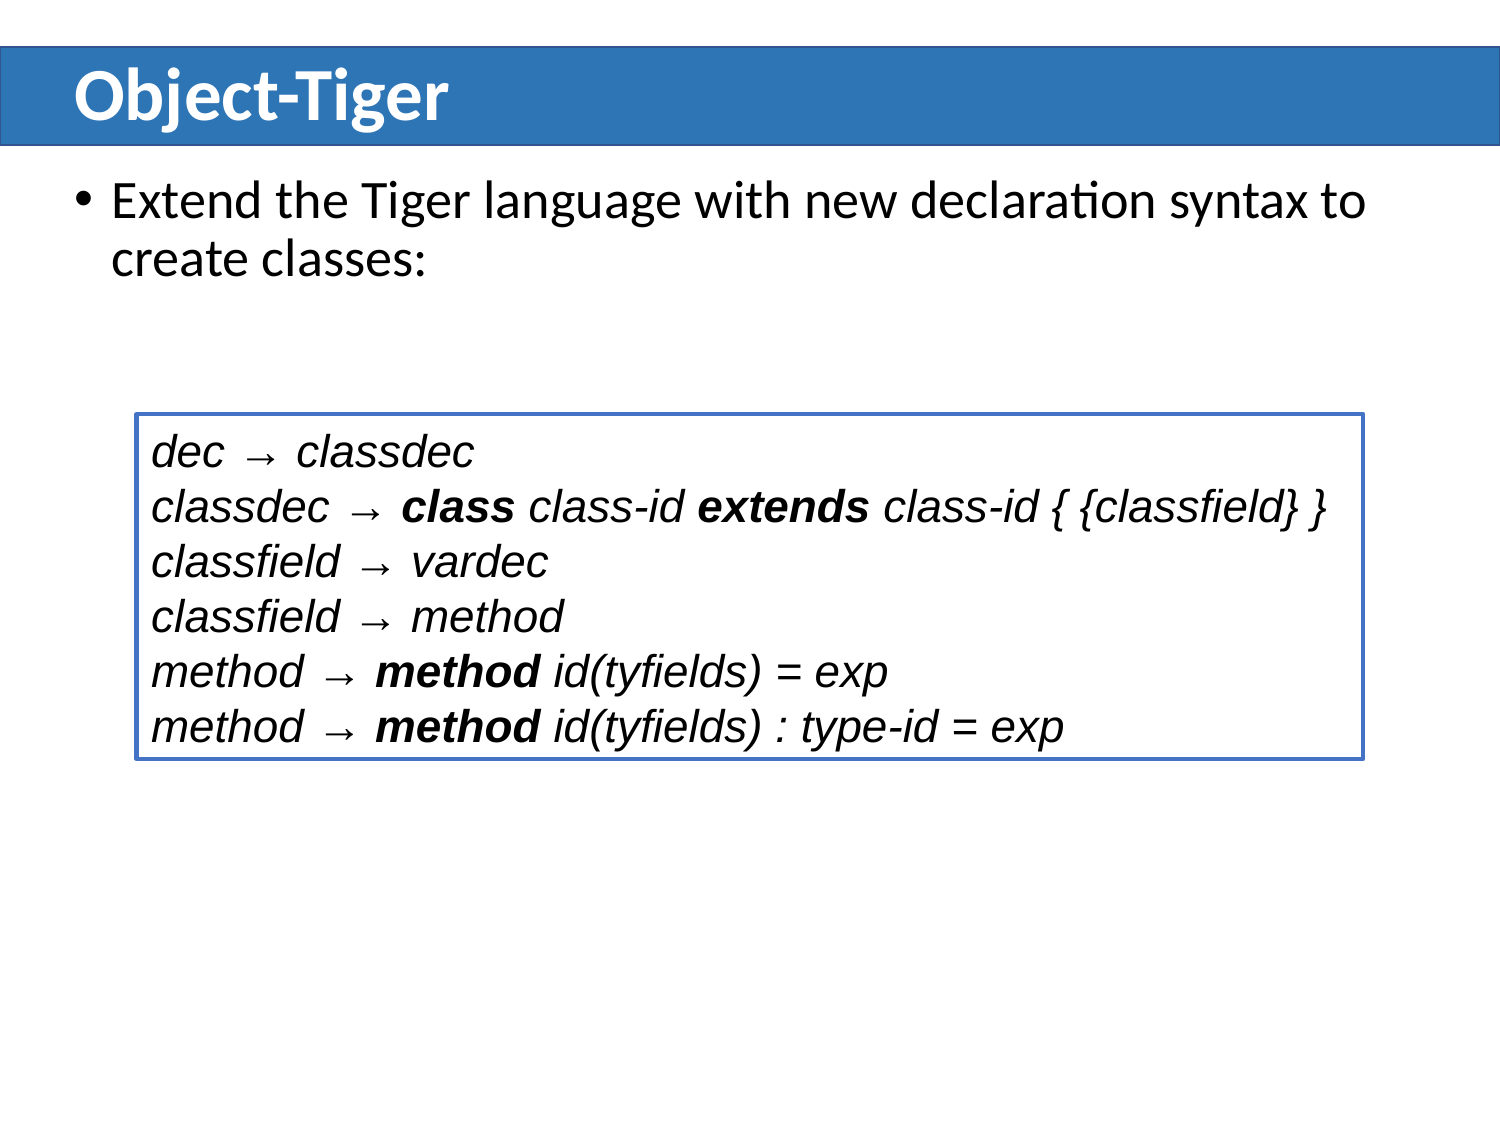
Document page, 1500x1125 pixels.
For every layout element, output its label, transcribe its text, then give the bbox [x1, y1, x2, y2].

title Object-Tiger [59, 47, 1446, 146]
list Extend the Tiger language with new declaration syntax to create classes: [59, 163, 1446, 306]
text_box dec → classdec classdec → class class-id extends class-id { {classfield} } classfield → vardec classfield → method method → method id(tyfields) = exp method → method id(tyfields) : type-id = exp [136, 414, 1364, 759]
